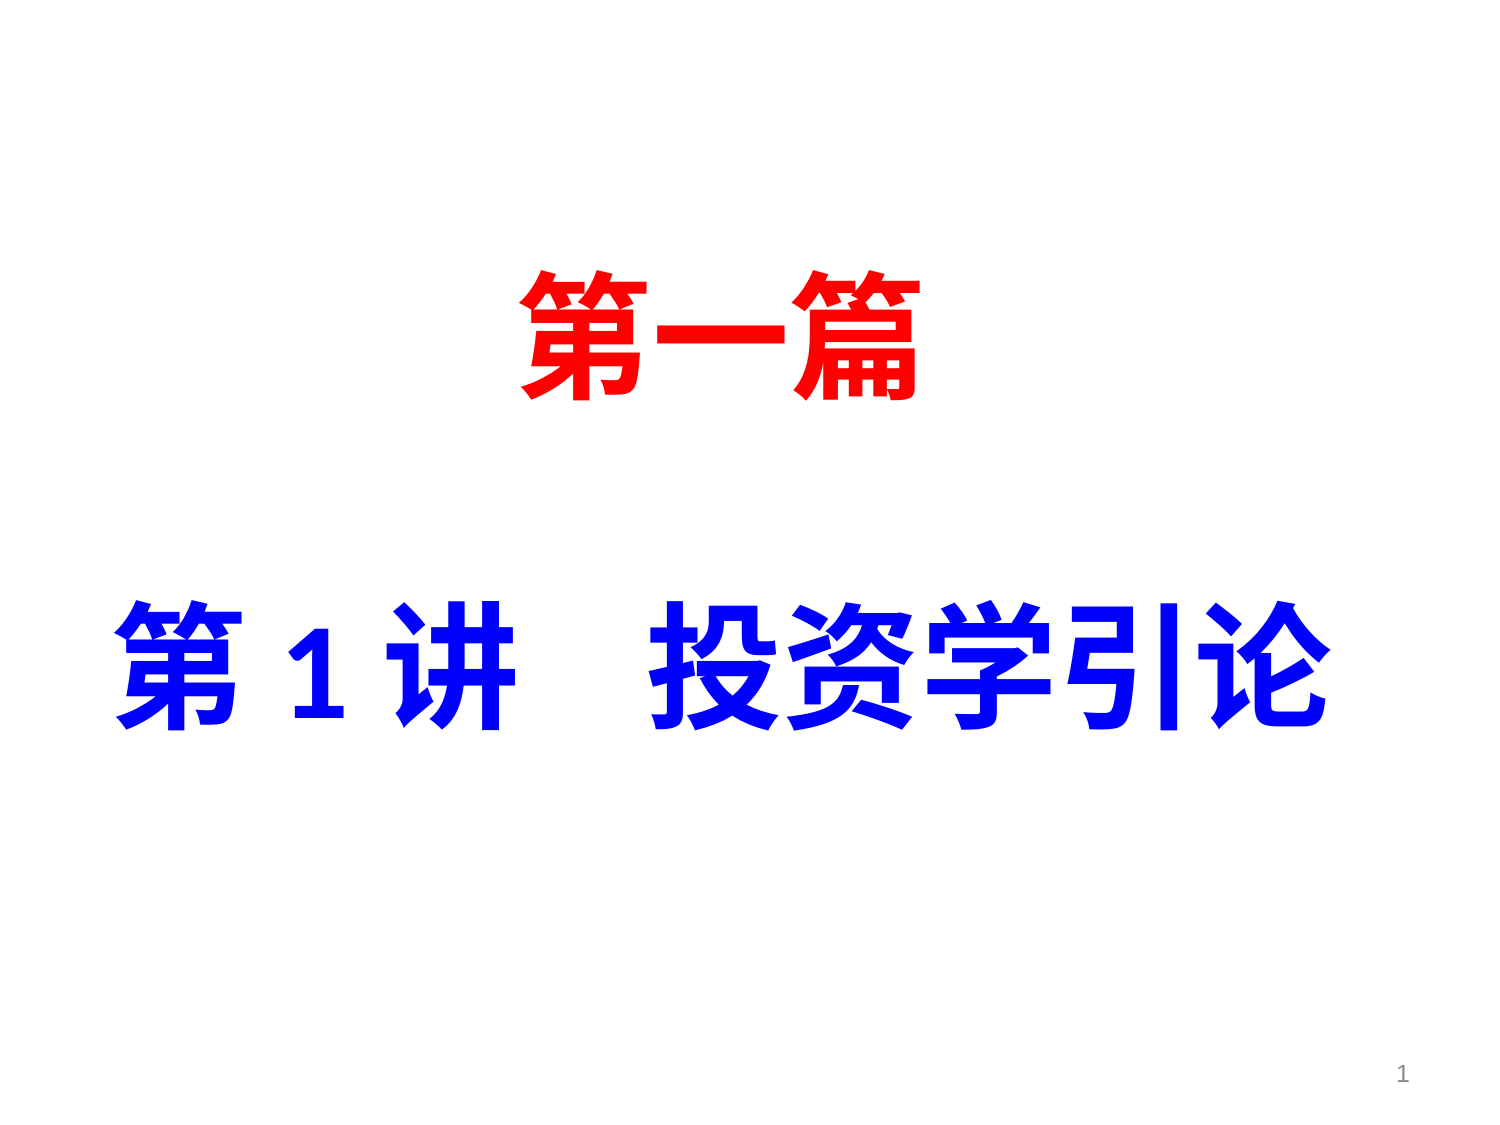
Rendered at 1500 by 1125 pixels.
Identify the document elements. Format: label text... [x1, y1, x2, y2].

title 第一篇 第1讲 投资学引论 [0, 81, 1443, 751]
slide_number 1 [1074, 1042, 1425, 1103]
